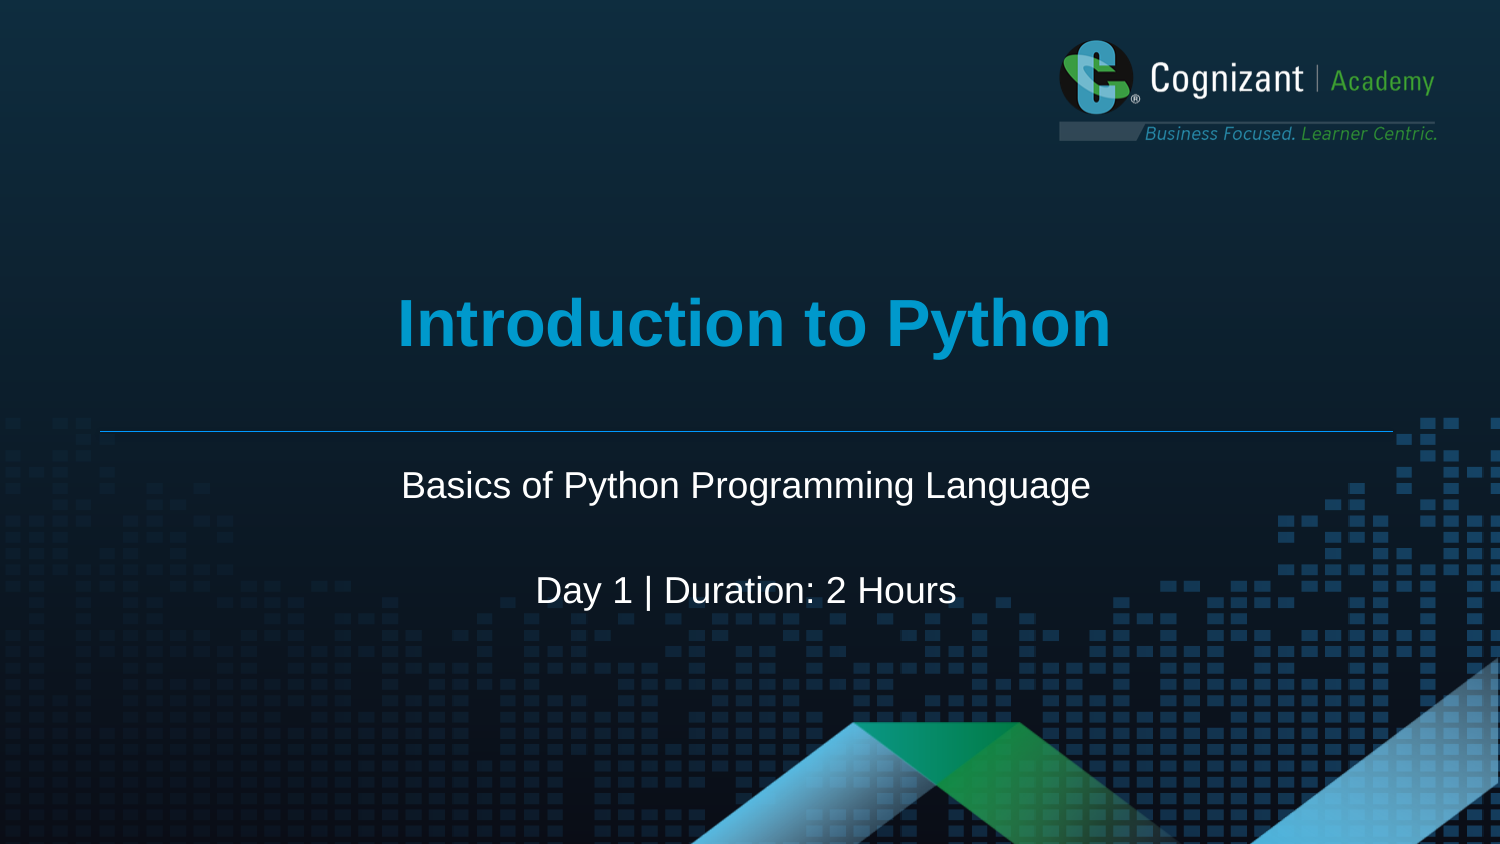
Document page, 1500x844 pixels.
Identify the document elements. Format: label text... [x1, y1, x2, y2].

list Introduction to Python [75, 271, 1435, 368]
picture [1050, 34, 1449, 147]
picture [5, 309, 1500, 844]
list Basics of Python Programming Language Day 1 | Duration: 2 Hours [99, 450, 1393, 622]
